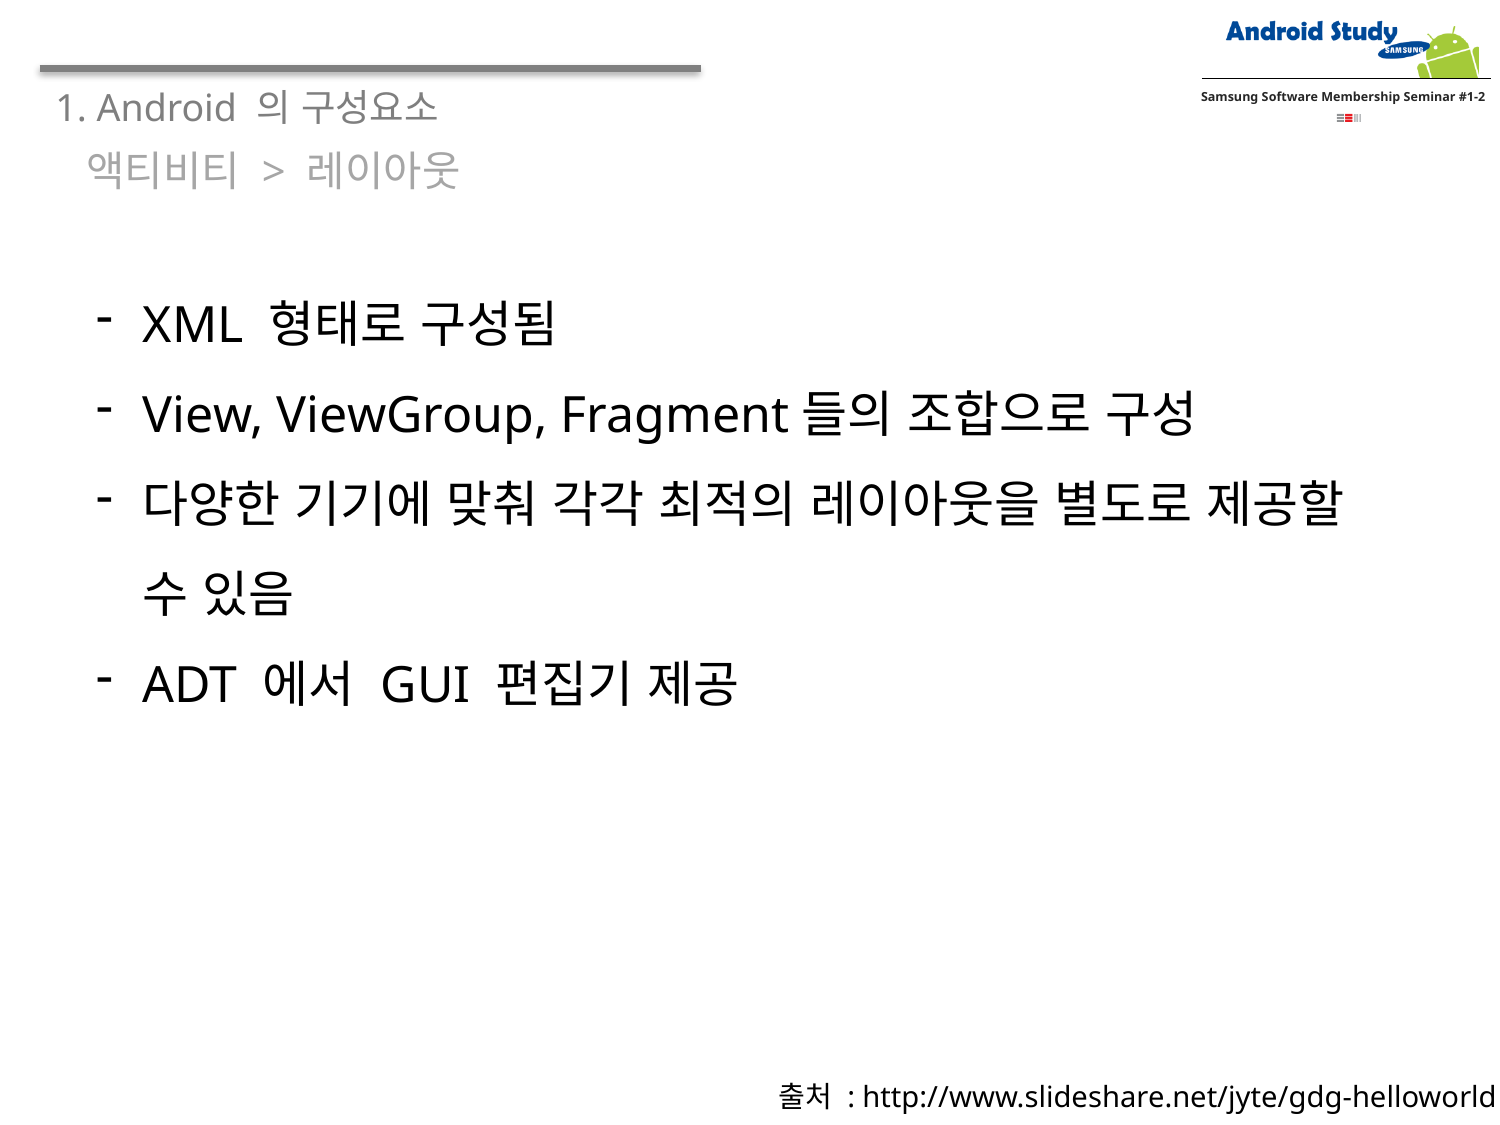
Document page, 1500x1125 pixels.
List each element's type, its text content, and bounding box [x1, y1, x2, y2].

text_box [1163, 13, 1500, 123]
text_box 액티비티 > 레이아웃 [71, 137, 476, 203]
text_box 출처 : http://www.slideshare.net/jyte/gdg-helloworld [763, 1071, 1500, 1121]
text_box XML 형태로 구성됨 View, ViewGroup, Fragment들의 조합으로 구성 다양한 기기에 맞춰 각각 최적의 레이아웃을 별도로 제공할 수 있음 ADT 에서 GUI 편집기 제공 [81, 255, 1362, 811]
text_box 1. Android 의 구성요소 [40, 77, 454, 137]
